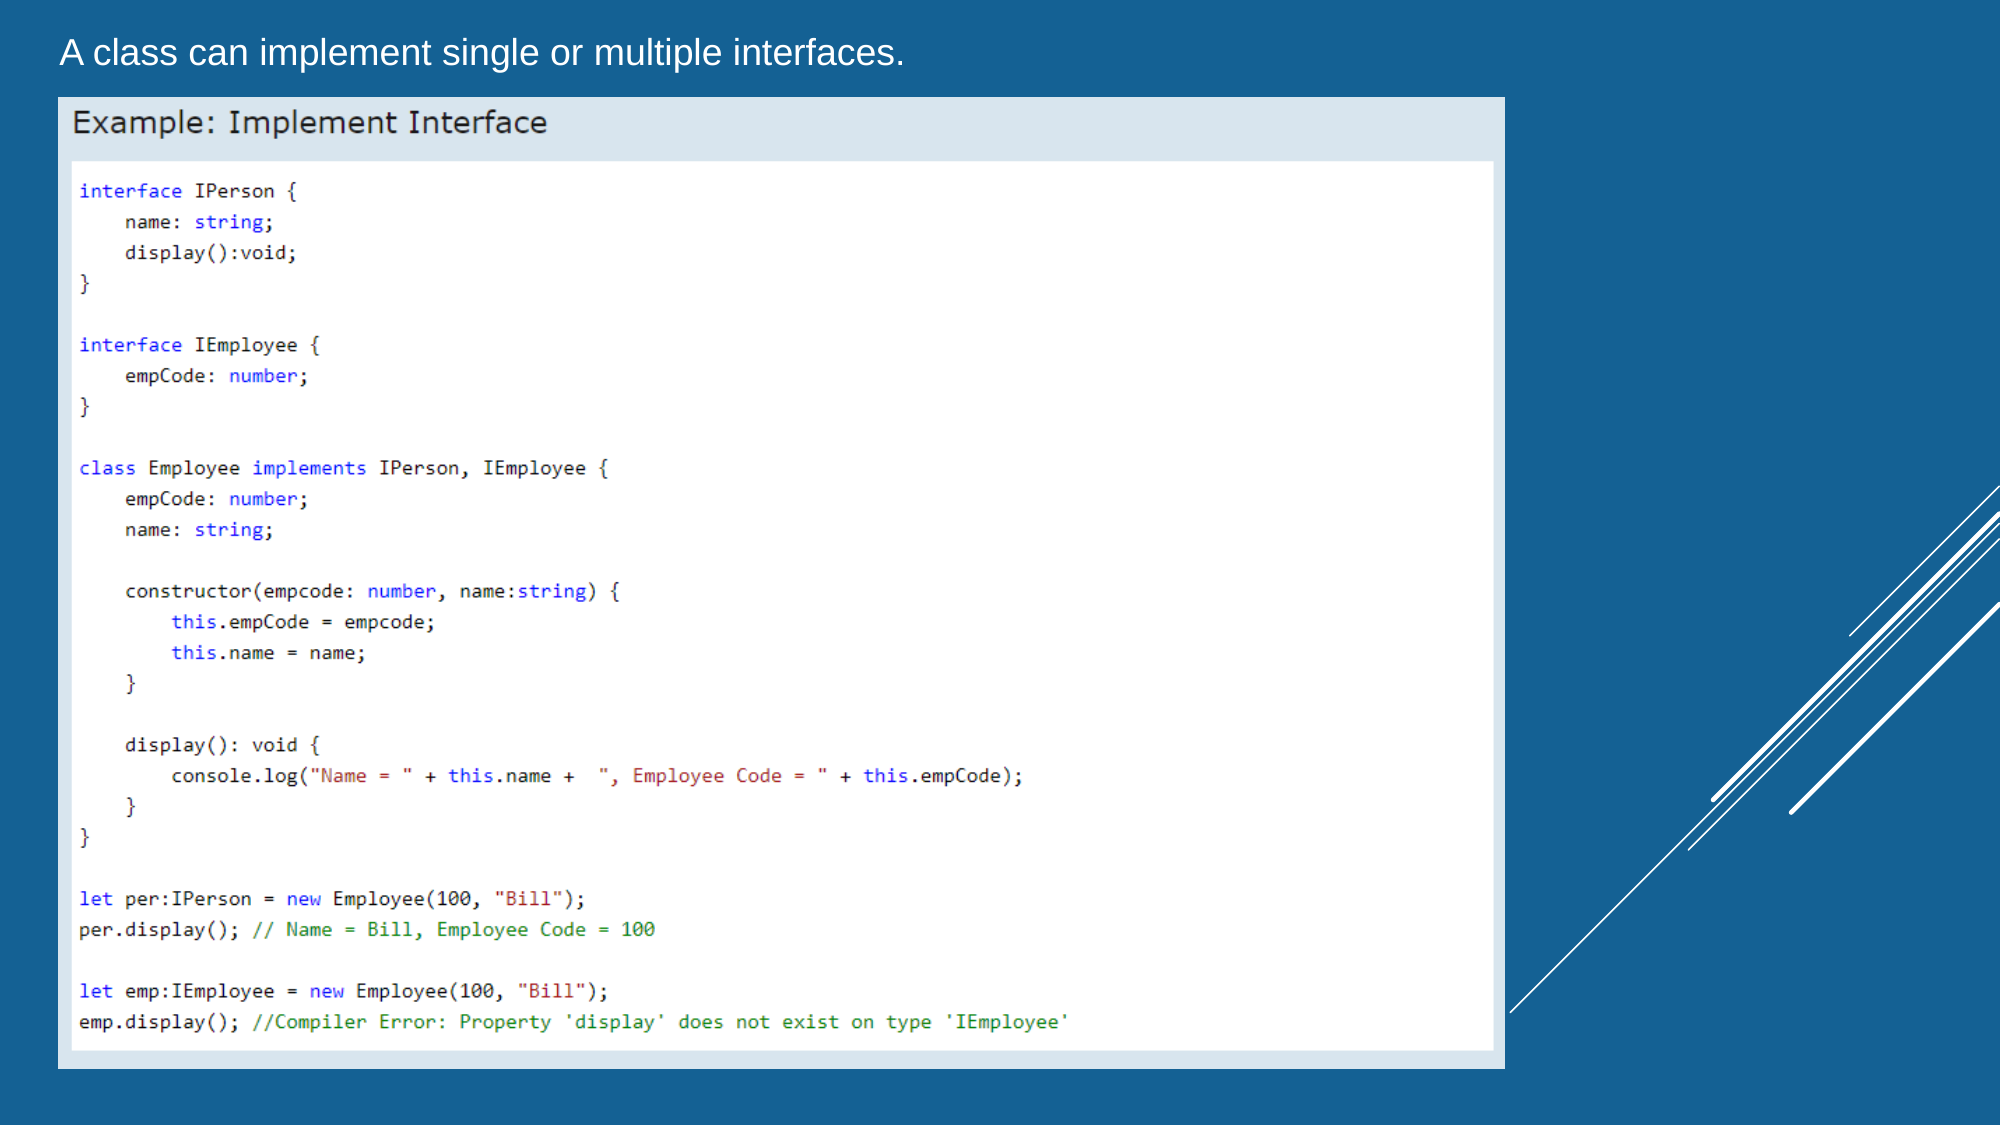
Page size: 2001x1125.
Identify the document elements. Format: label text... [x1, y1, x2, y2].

text_box A class can implement single or multiple interfaces. [44, 20, 1391, 81]
picture [58, 97, 1505, 1069]
